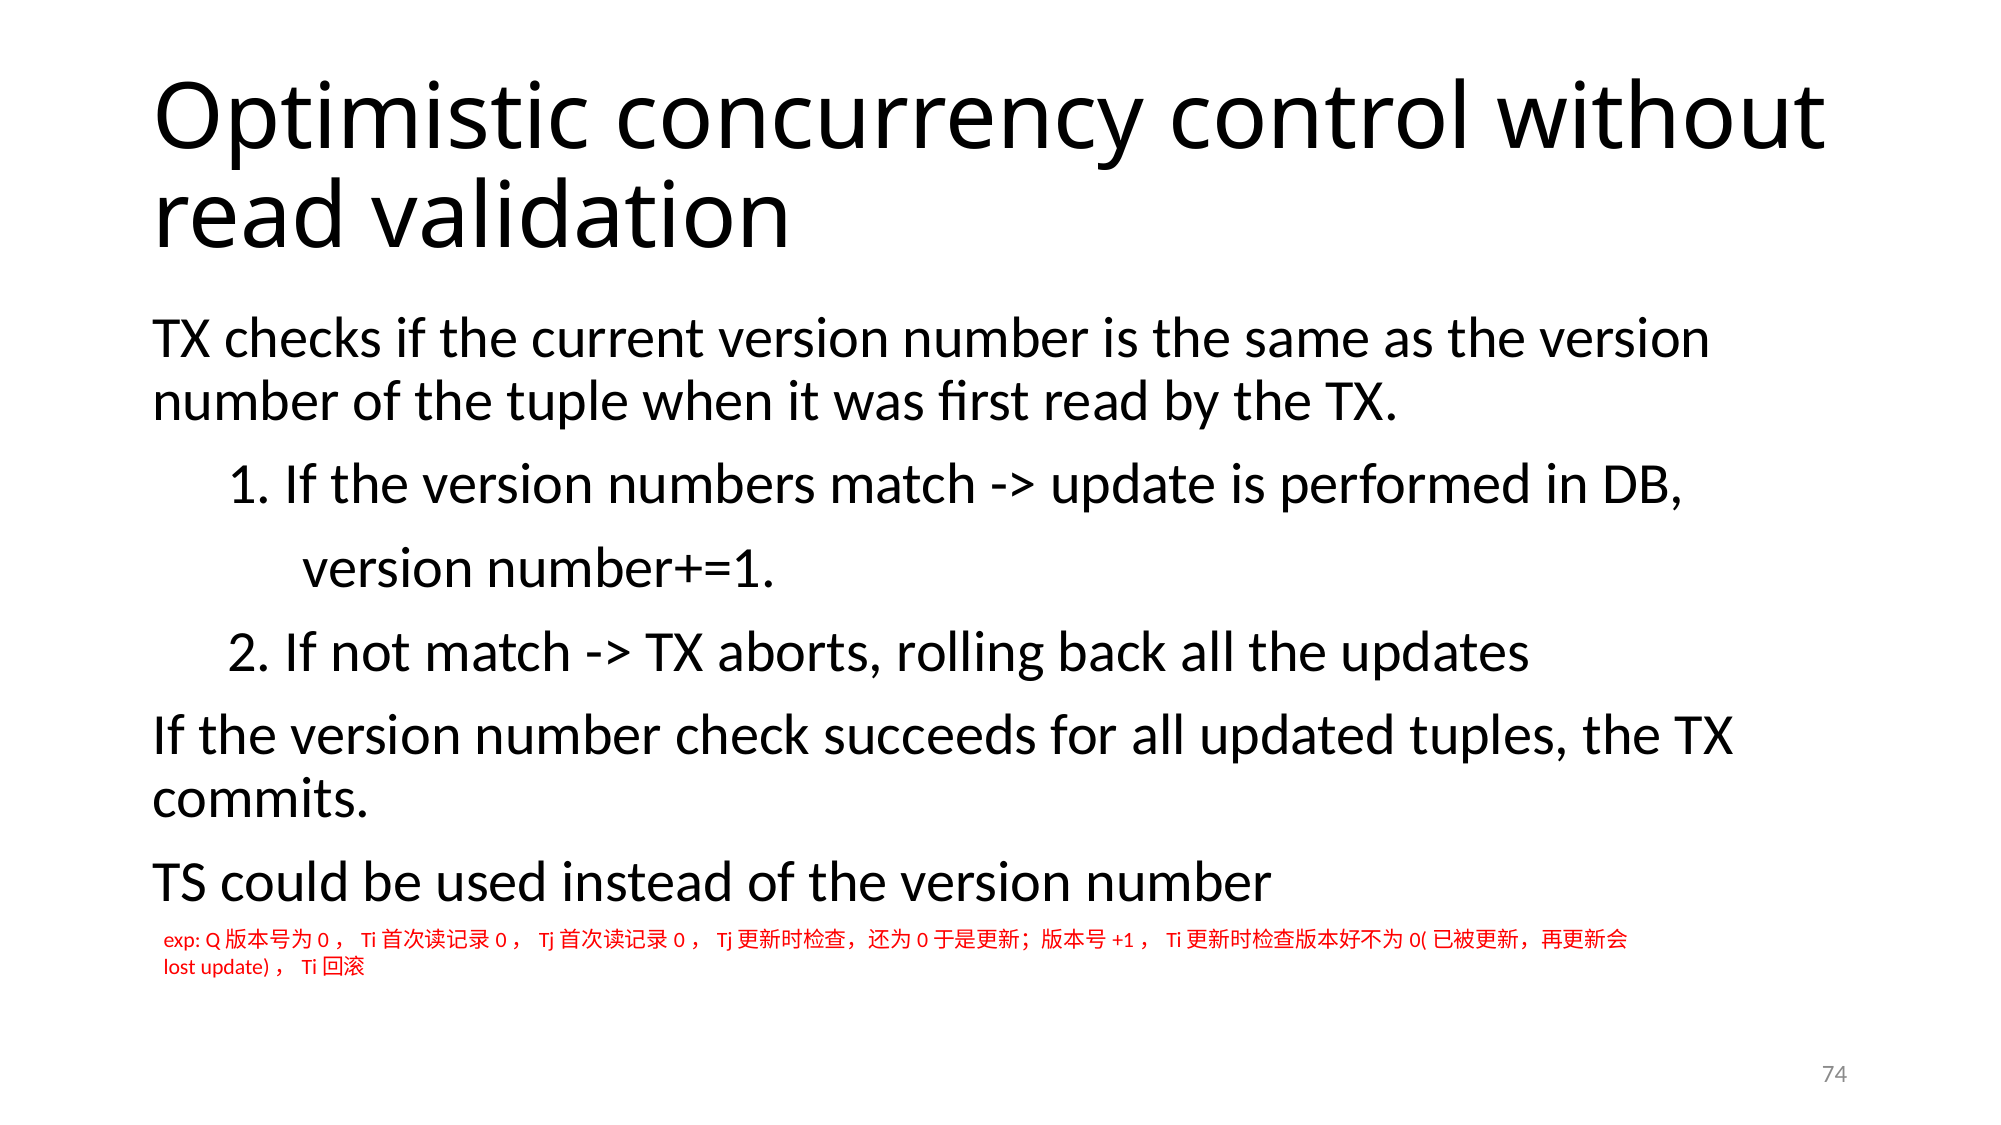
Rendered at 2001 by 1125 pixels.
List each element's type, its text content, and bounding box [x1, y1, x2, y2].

slide_number 74 [1412, 1042, 1863, 1103]
list TX checks if the current version number is the same as the version number of the tuple when it was first read by the TX. 1. If the version numbers match -> update is performed in DB, version number+=1. 2. If not match -> TX aborts, rolling back all the updates If the version number check succeeds for all updated tuples, the TX commits. TS could be used instead of the version number [137, 299, 1863, 1014]
title Optimistic concurrency control without read validation [137, 59, 1863, 278]
text_box exp: Q版本号为0，Ti首次读记录0，Tj首次读记录0，Tj更新时检查，还为0于是更新；版本号+1，Ti更新时检查版本好不为0(已被更新，再更新会lost update)，Ti回滚 [148, 918, 1674, 986]
